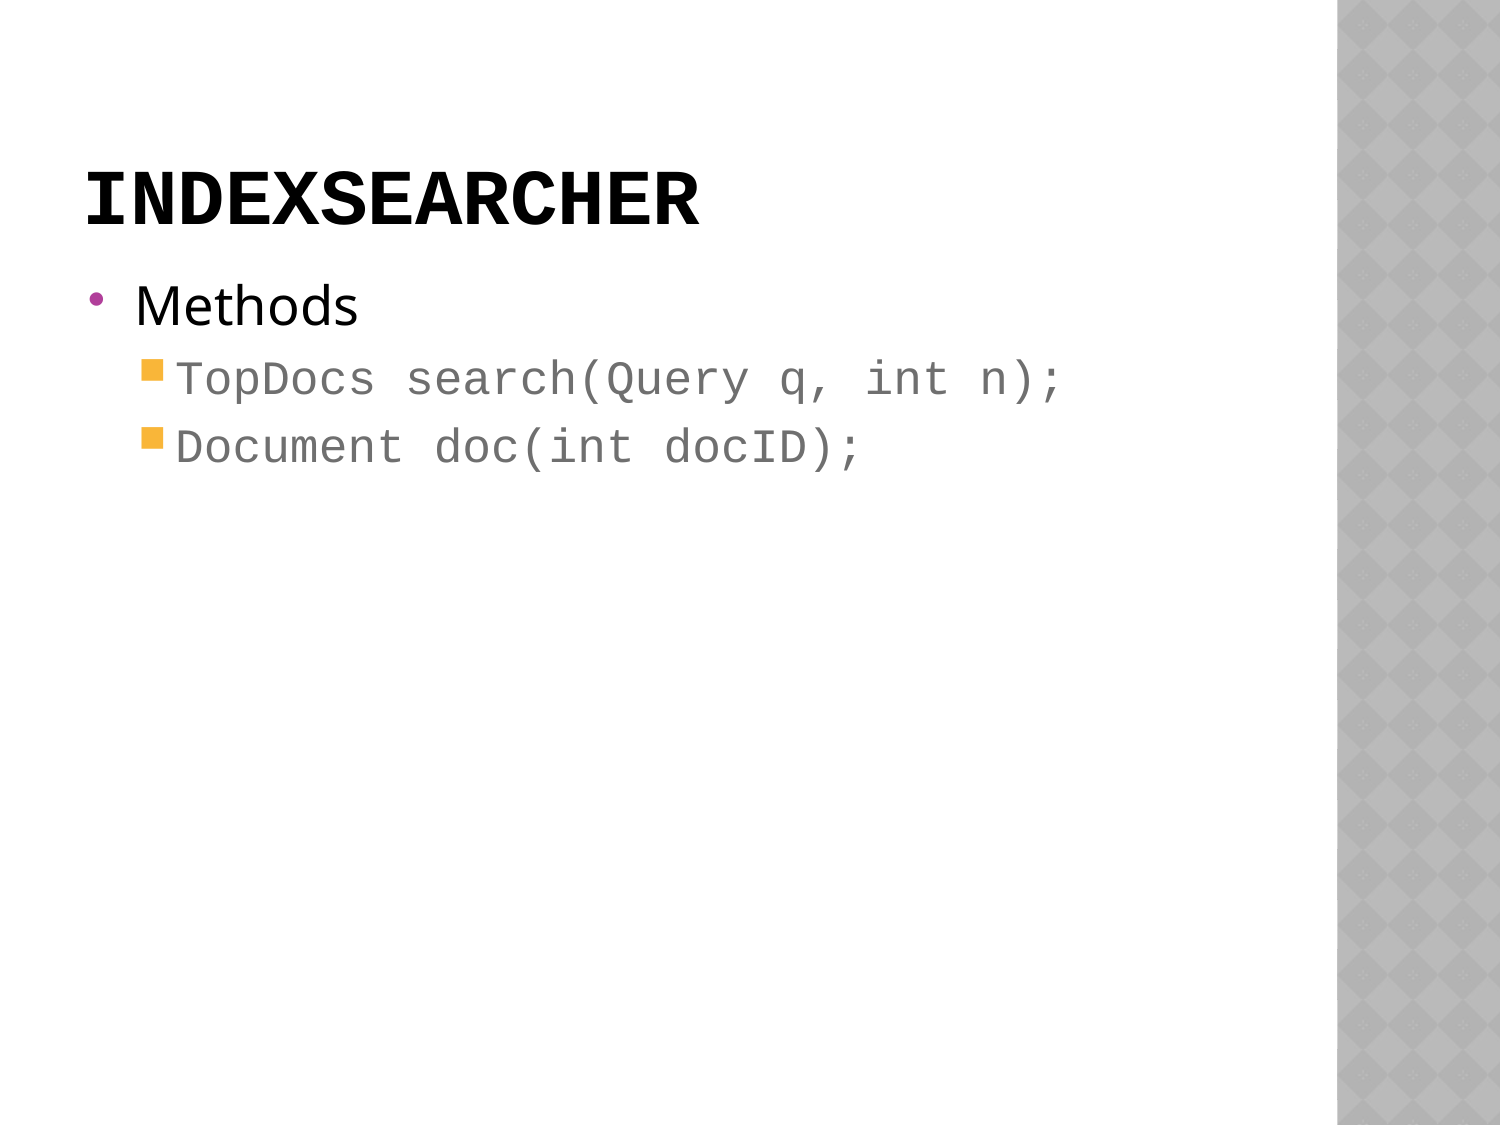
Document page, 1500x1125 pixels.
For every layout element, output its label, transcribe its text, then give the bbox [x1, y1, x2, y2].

title IndexSearcher [75, 52, 1263, 240]
list Methods TopDocs search(Query q, int n); Document doc(int docID); [75, 264, 1263, 1059]
